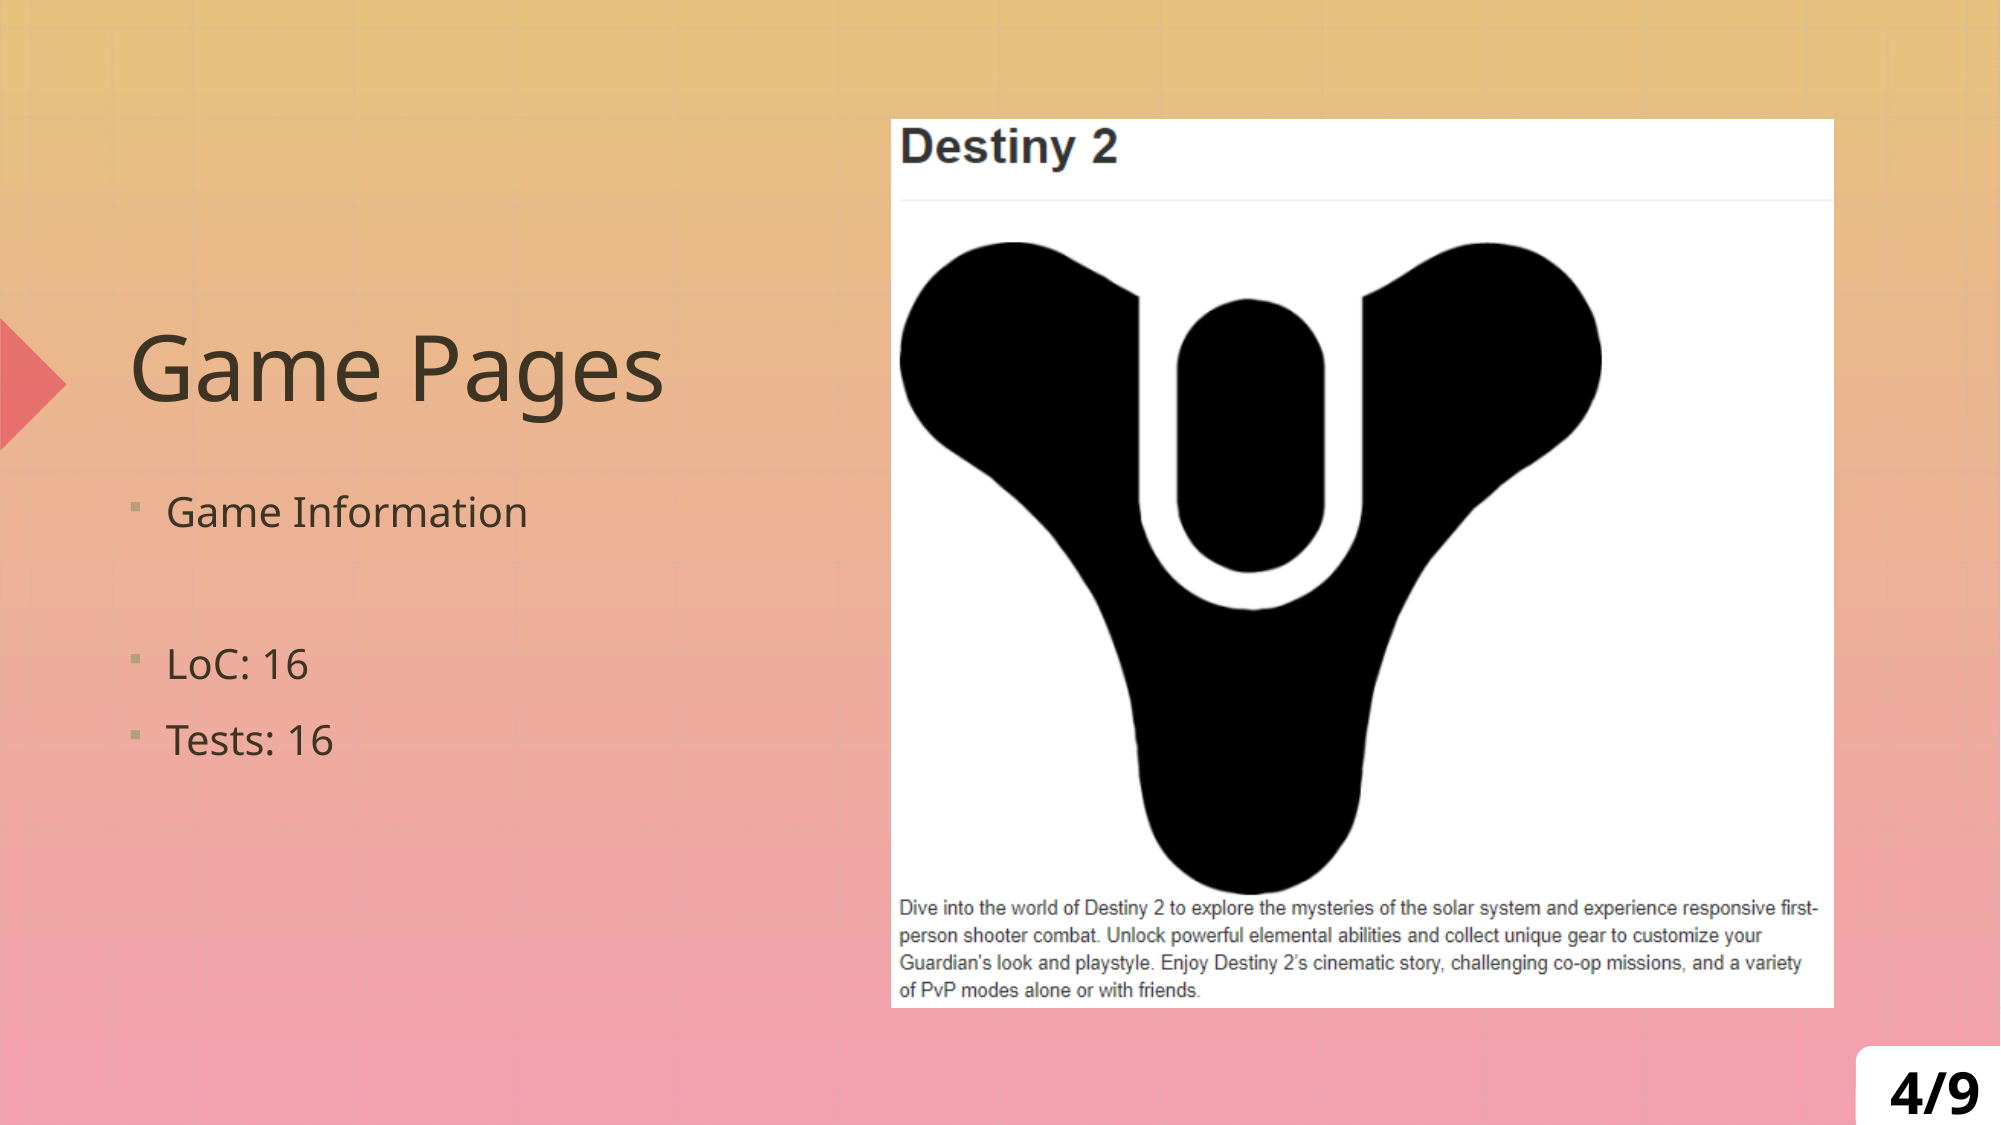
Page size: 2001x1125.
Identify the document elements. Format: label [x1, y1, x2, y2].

text_box [0, 0, 2000, 1125]
picture [891, 119, 1834, 1008]
